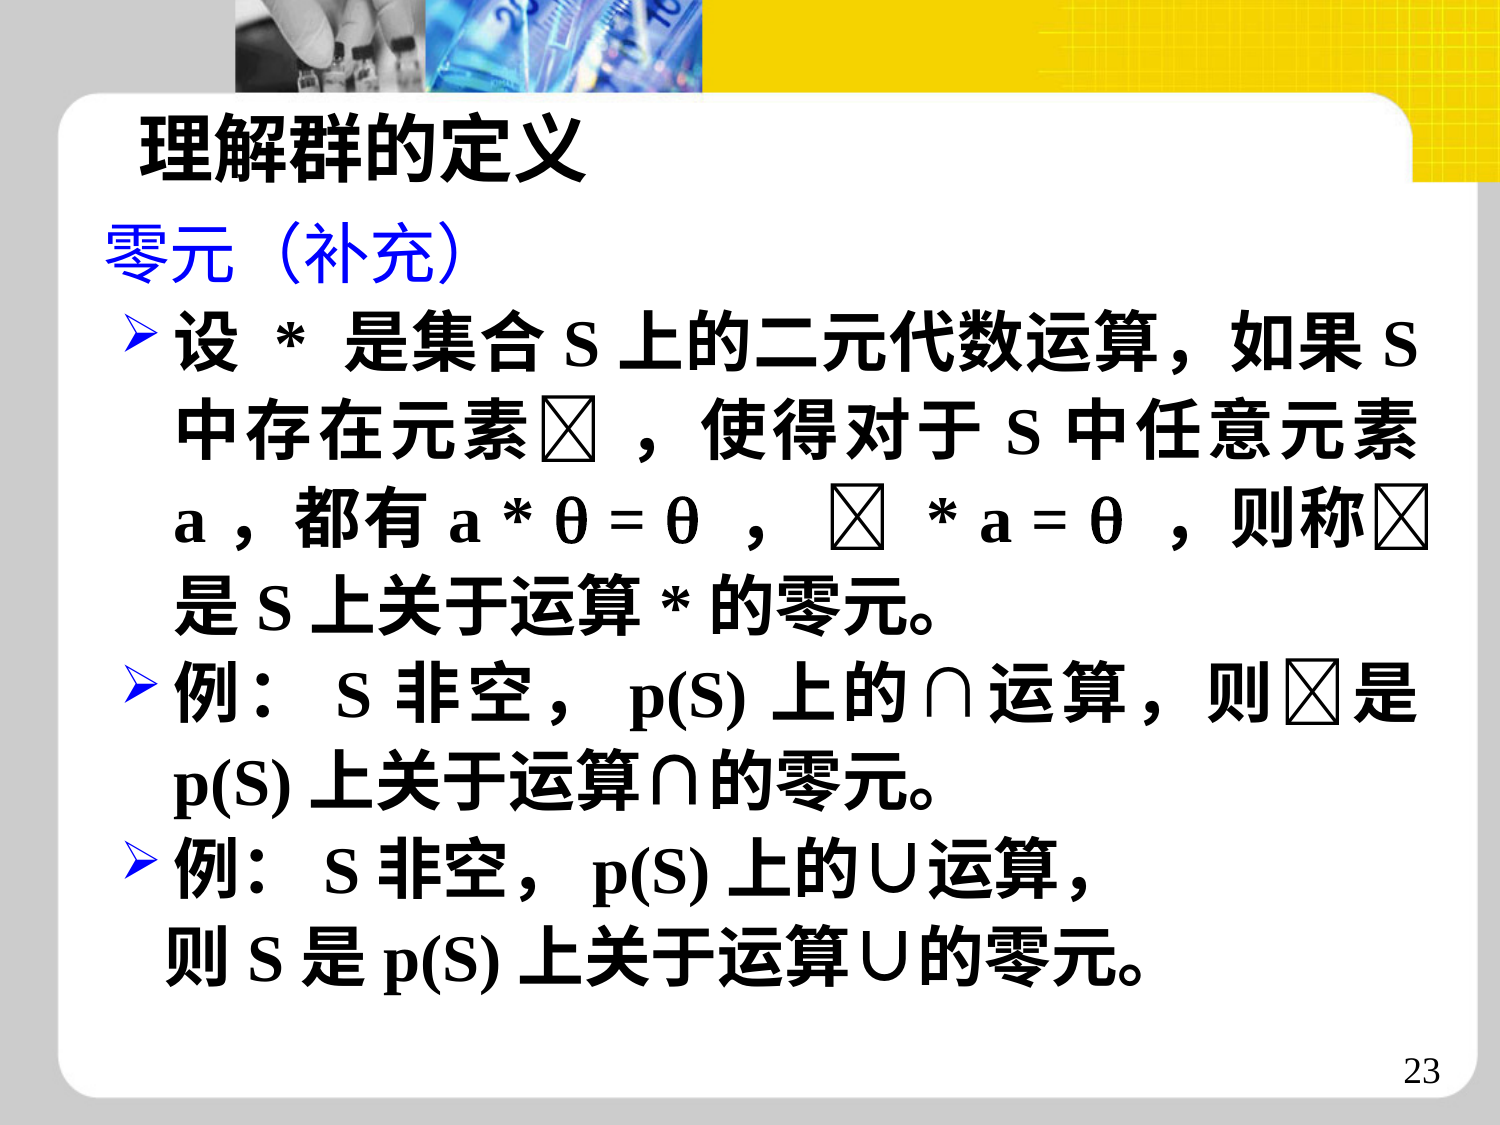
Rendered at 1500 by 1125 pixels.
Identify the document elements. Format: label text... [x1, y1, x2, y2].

slide_number 23 [1105, 1038, 1456, 1099]
list 零元（补充） 设 * 是集合S上的二元代数运算，如果S中存在元素 ，使得对于S中任意元素a，都有a *  =  ，  * a =  ，则称是S上关于运算*的零元。 例：S非空，p(S)上的∩运算，则是p(S)上关于运算∩的零元。 例：S非空，p(S)上的∪运算， 则S是p(S)上关于运算∪的零元。 [88, 196, 1450, 1047]
picture [0, 0, 1500, 1125]
text_box 理解群的定义 [88, 93, 1364, 199]
